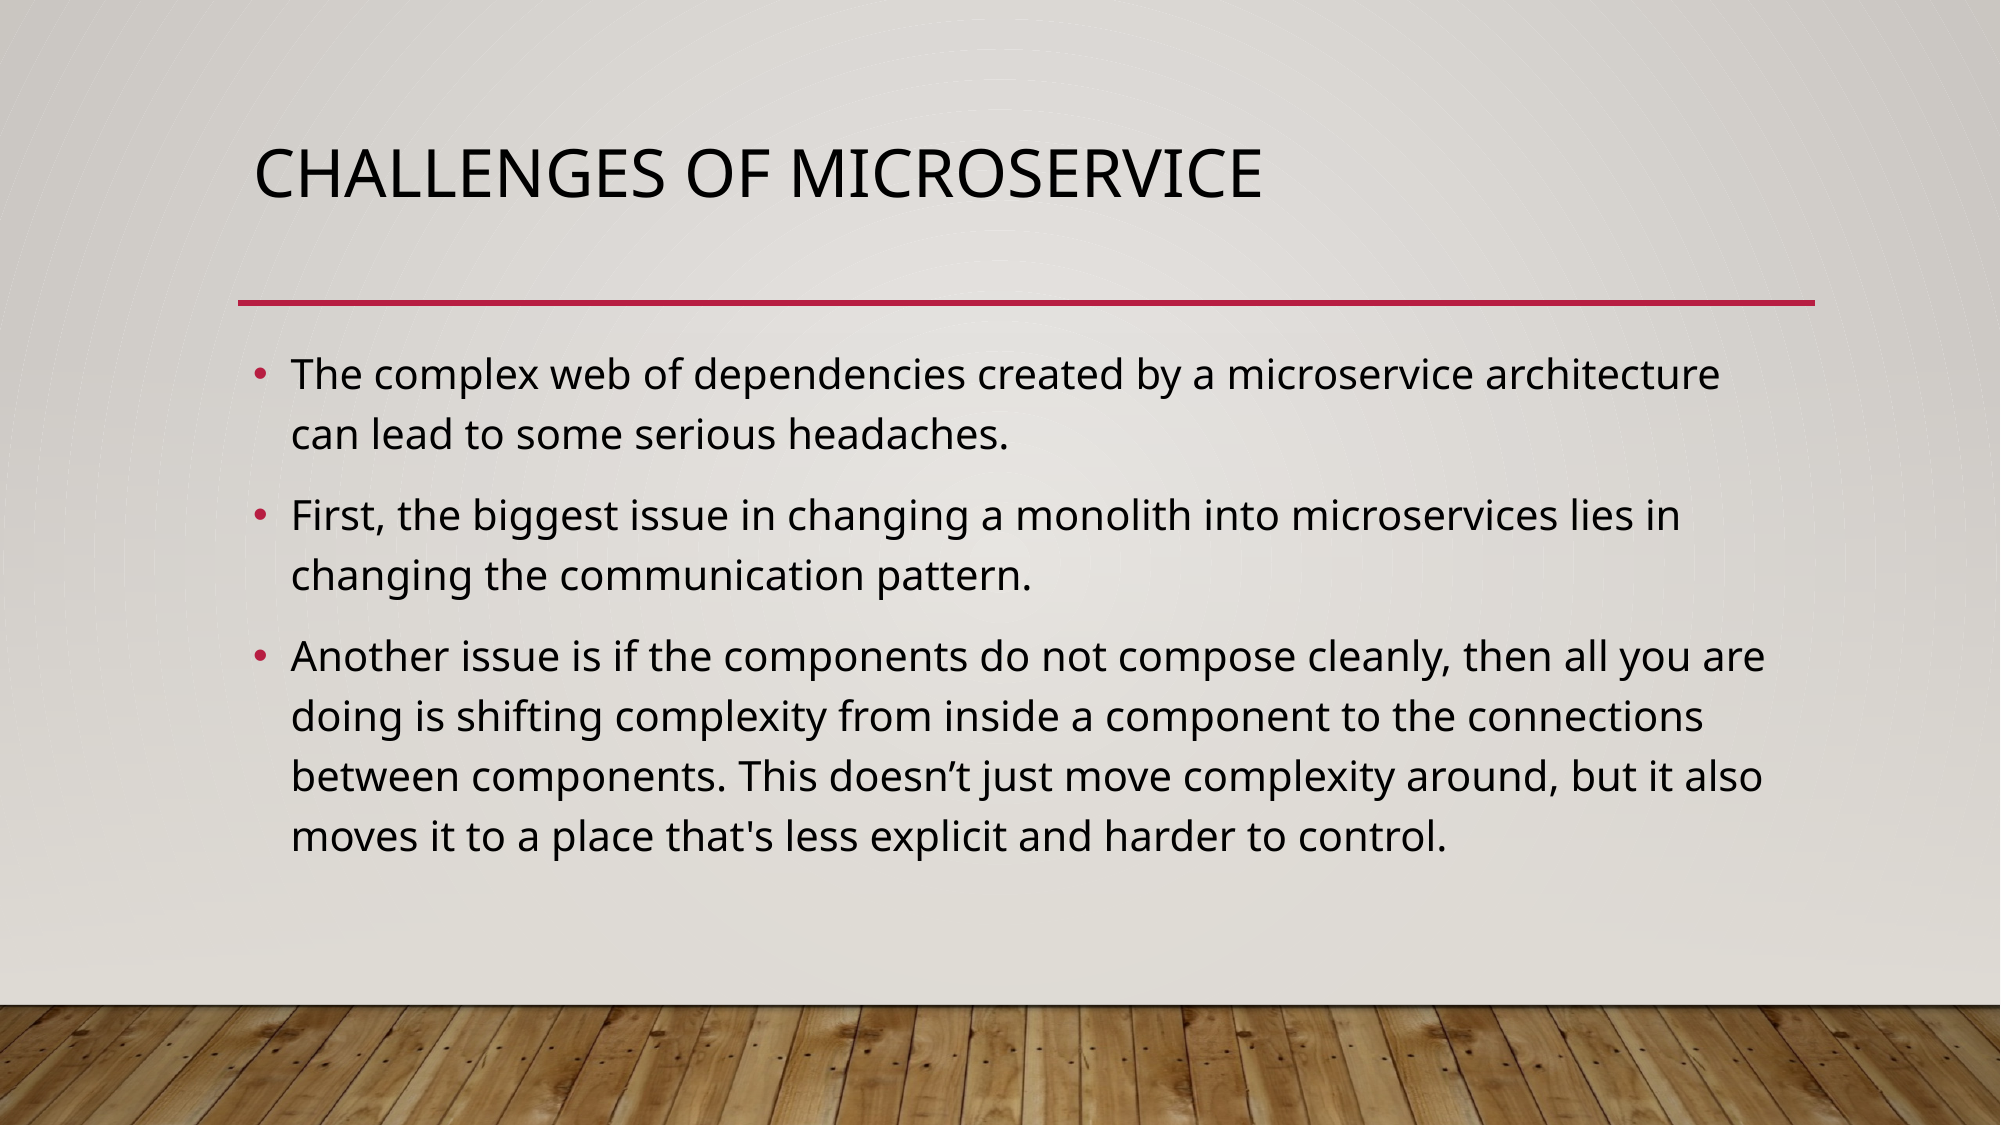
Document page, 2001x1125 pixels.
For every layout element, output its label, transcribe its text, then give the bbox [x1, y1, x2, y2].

title Challenges of Microservice [238, 131, 1814, 305]
list The complex web of dependencies created by a microservice architecture can lead to some serious headaches. First, the biggest issue in changing a monolith into microservices lies in changing the communication pattern. Another issue is if the components do not compose cleanly, then all you are doing is shifting complexity from inside a component to the connections between components. This doesn’t just move complexity around, but it also moves it to a place that's less explicit and harder to control. [238, 330, 1814, 897]
picture [0, 1005, 2000, 1125]
